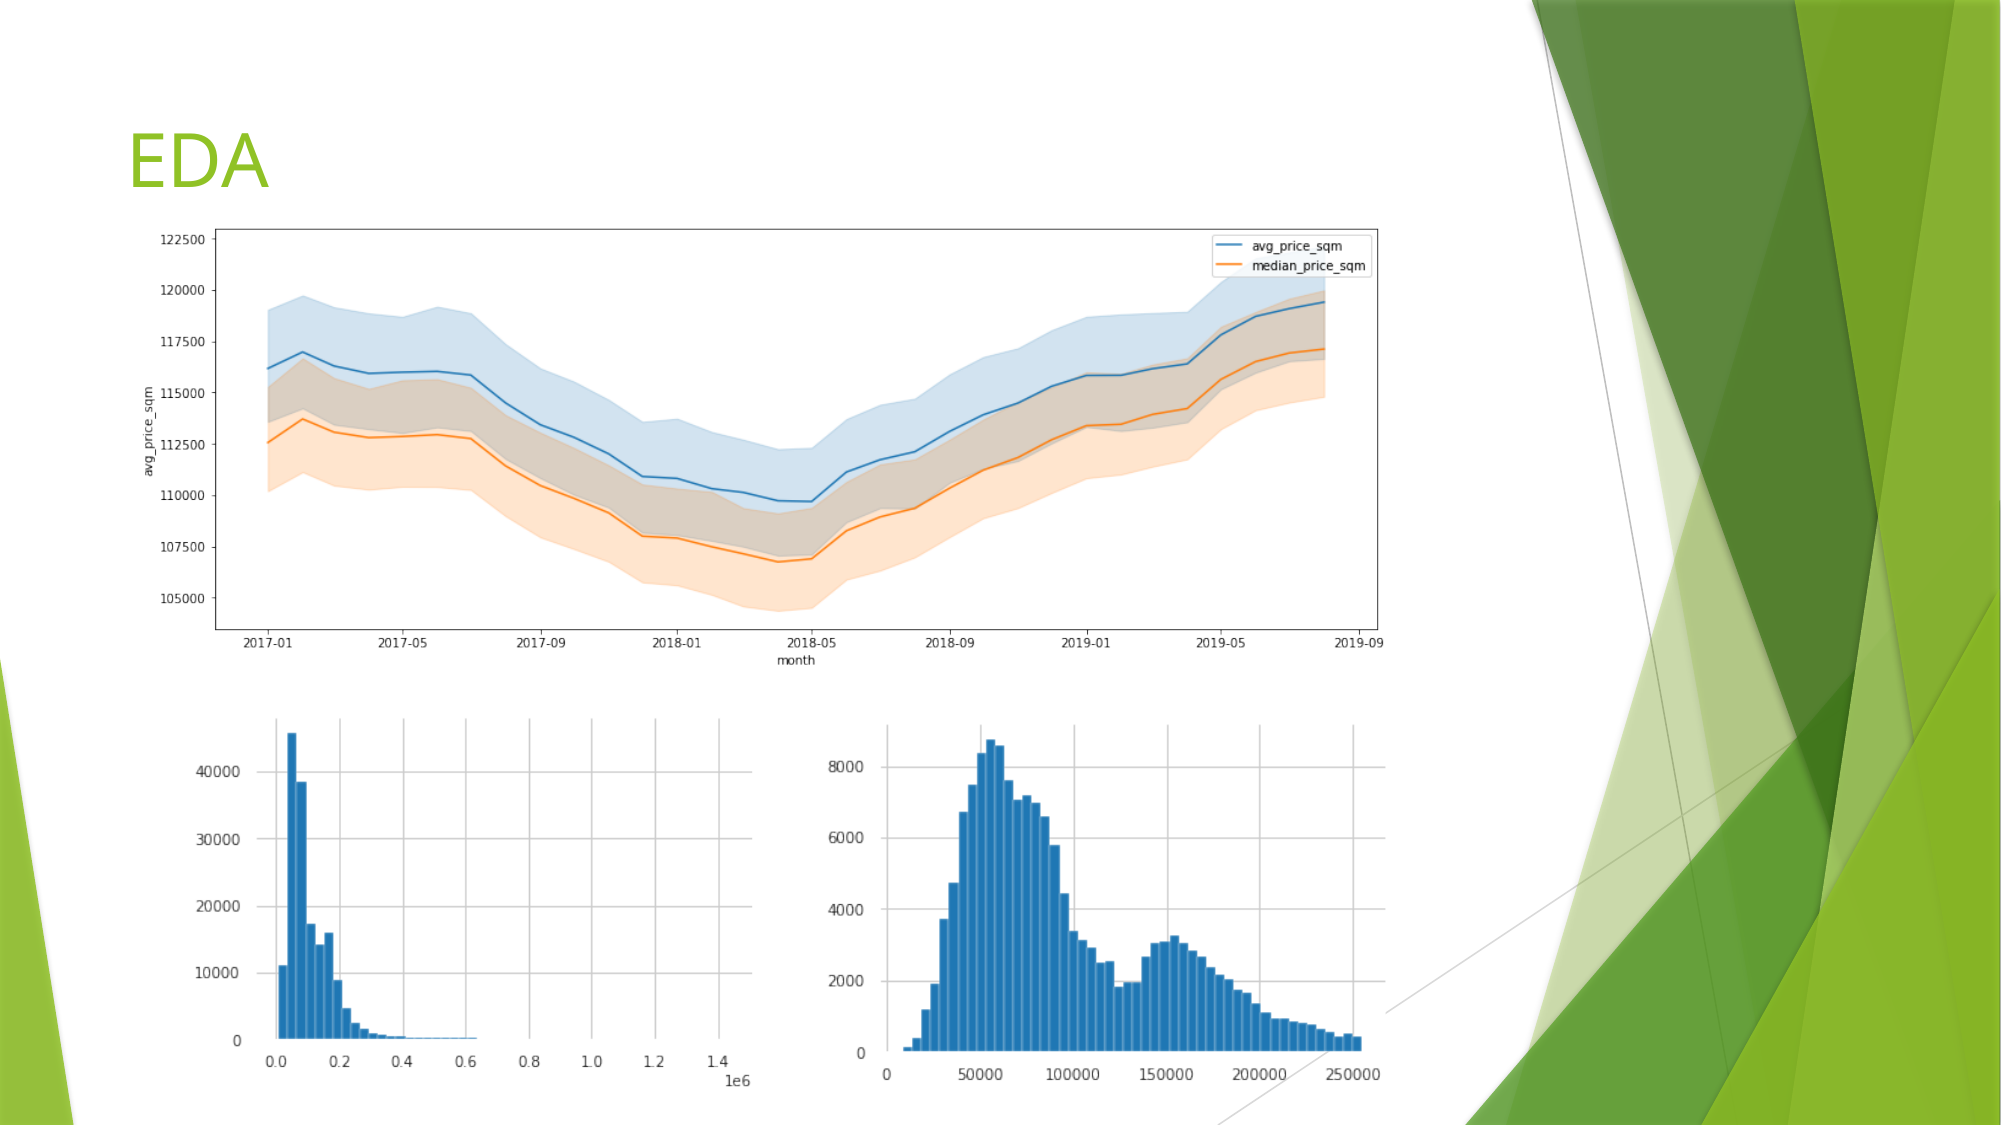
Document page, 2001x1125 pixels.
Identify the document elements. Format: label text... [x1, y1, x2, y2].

picture [132, 220, 1393, 676]
title EDA [111, 99, 1522, 221]
picture [815, 713, 1396, 1095]
picture [183, 707, 764, 1101]
